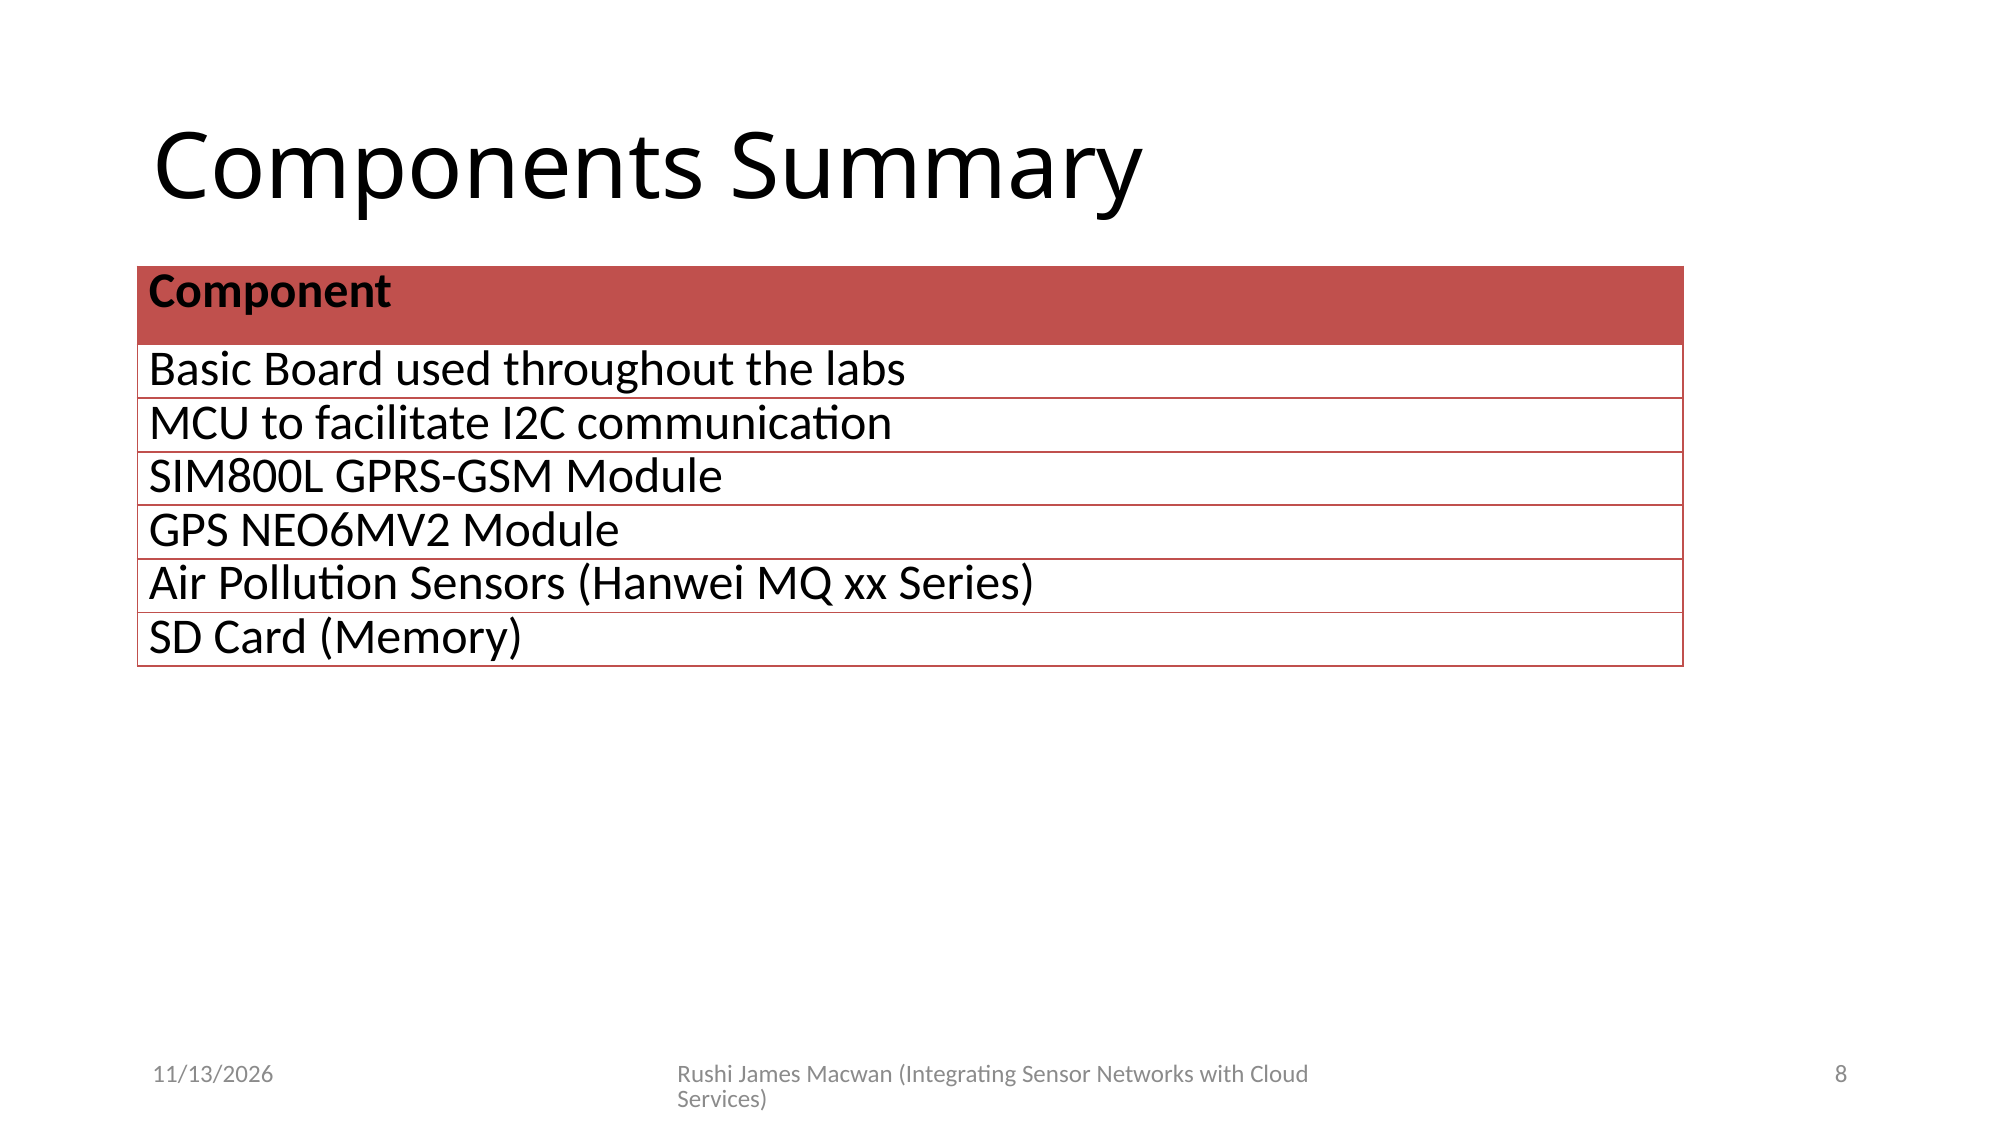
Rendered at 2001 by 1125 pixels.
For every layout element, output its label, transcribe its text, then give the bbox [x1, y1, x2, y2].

table_cell Basic Board used throughout the labs [138, 345, 1682, 397]
table_cell SD Card (Memory) [138, 613, 1682, 665]
footer Rushi James Macwan (Integrating Sensor Networks with Cloud Services) [662, 1042, 1338, 1103]
table_cell Air Pollution Sensors (Hanwei MQ xx Series) [138, 560, 1682, 612]
table_cell SIM800L GPRS-GSM Module [138, 453, 1682, 504]
table_cell MCU to facilitate I2C communication [138, 399, 1682, 451]
slide_number 8 [1412, 1042, 1863, 1103]
table_cell GPS NEO6MV2 Module [138, 506, 1682, 558]
table_header Component [138, 268, 1682, 344]
title Components Summary [137, 59, 1863, 278]
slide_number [137, 1042, 588, 1103]
